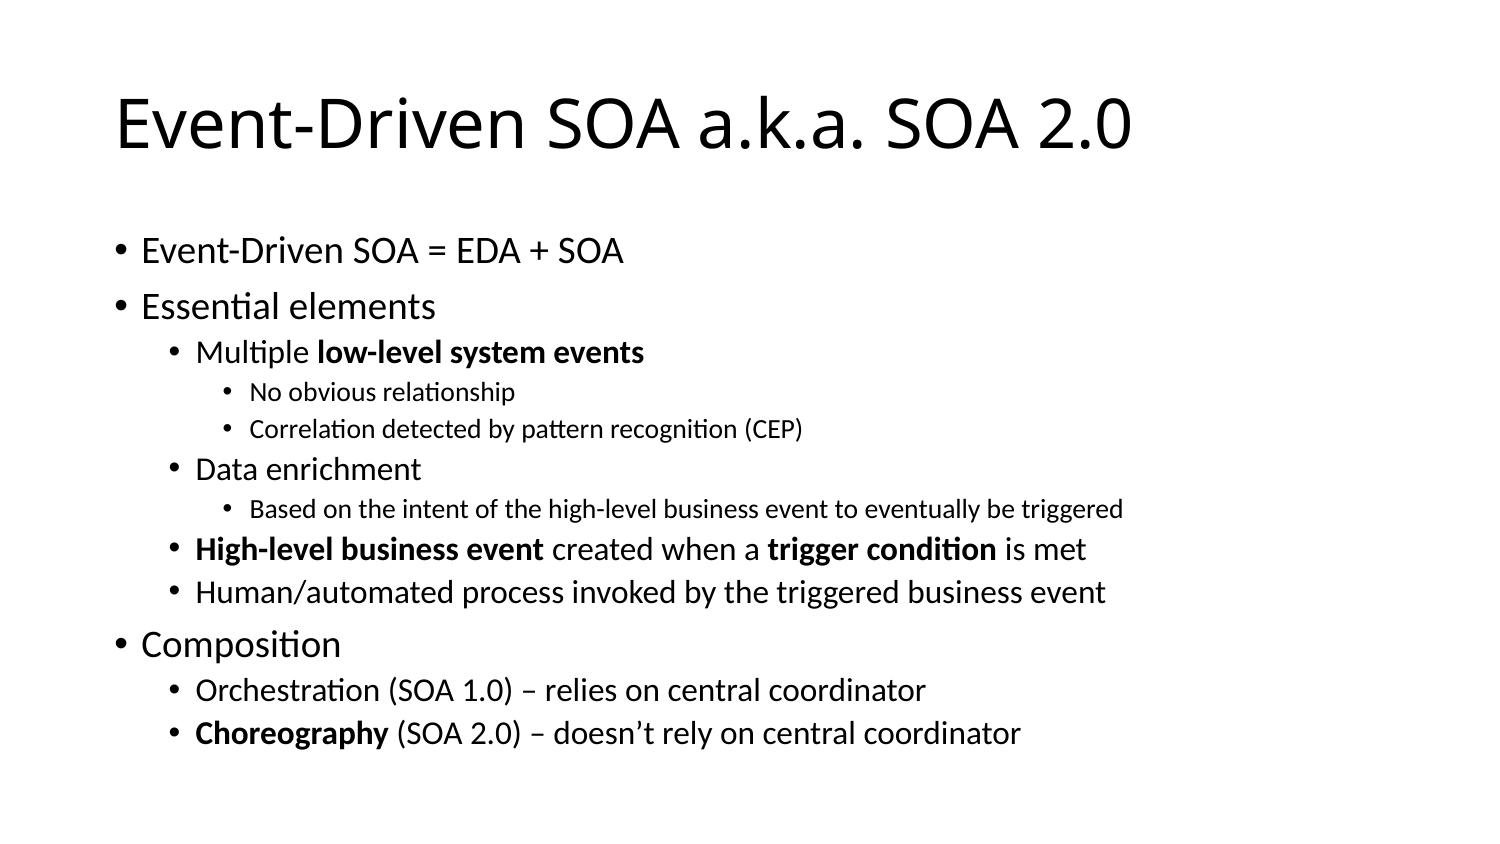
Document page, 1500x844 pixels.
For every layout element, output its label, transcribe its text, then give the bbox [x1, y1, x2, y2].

list Event-Driven SOA = EDA + SOA Essential elements Multiple low-level system events No obvious relationship Correlation detected by pattern recognition (CEP) Data enrichment Based on the intent of the high-level business event to eventually be triggered High-level business event created when a trigger condition is met Human/automated process invoked by the triggered business event Composition Orchestration (SOA 1.0) – relies on central coordinator Choreography (SOA 2.0) – doesn’t rely on central coordinator [103, 224, 1397, 760]
title Event-Driven SOA a.k.a. SOA 2.0 [103, 44, 1397, 208]
